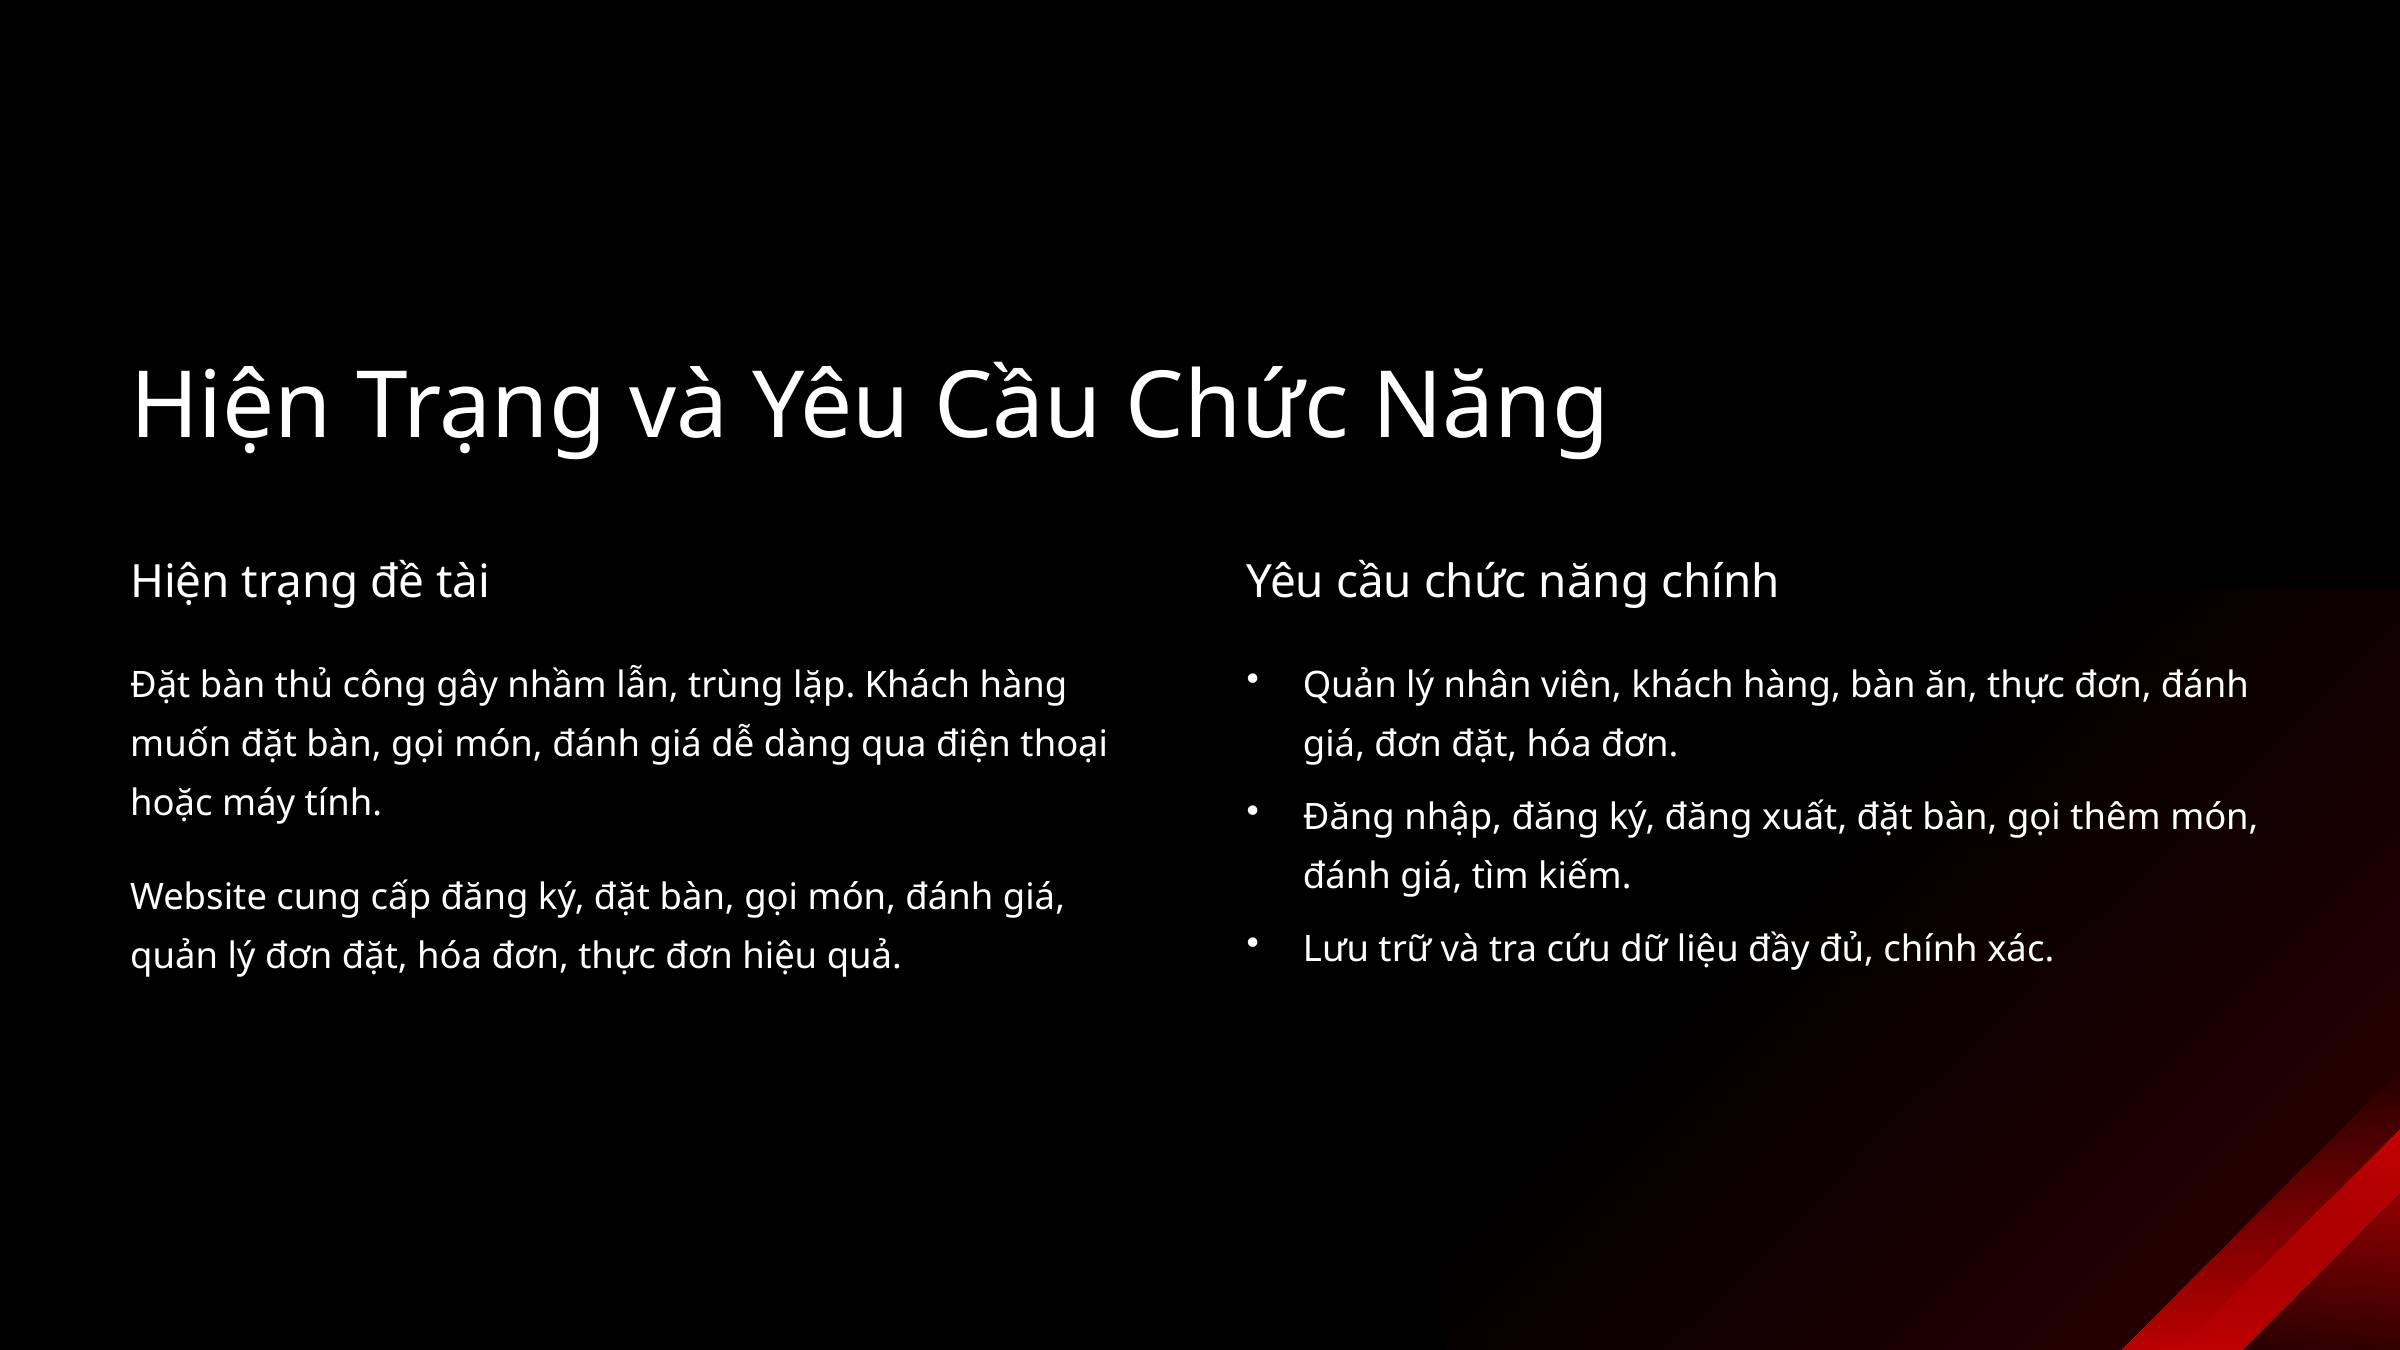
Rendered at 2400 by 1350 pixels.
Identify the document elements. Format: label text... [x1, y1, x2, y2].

text_box Hiện Trạng và Yêu Cầu Chức Năng [130, 340, 1662, 457]
text_box Đặt bàn thủ công gây nhầm lẫn, trùng lặp. Khách hàng muốn đặt bàn, gọi món, đánh giá dễ dàng qua điện thoại hoặc máy tính. [130, 644, 1155, 824]
text_box Hiện trạng đề tài [130, 549, 596, 608]
text_box Đăng nhập, đăng ký, đăng xuất, đặt bàn, gọi thêm món, đánh giá, tìm kiếm. [1246, 776, 2271, 896]
text_box Quản lý nhân viên, khách hàng, bàn ăn, thực đơn, đánh giá, đơn đặt, hóa đơn. [1246, 644, 2271, 764]
text_box Website cung cấp đăng ký, đặt bàn, gọi món, đánh giá, quản lý đơn đặt, hóa đơn, thực đơn hiệu quả. [130, 857, 1155, 977]
text_box Yêu cầu chức năng chính [1246, 549, 1800, 608]
text_box Lưu trữ và tra cứu dữ liệu đầy đủ, chính xác. [1246, 909, 2271, 969]
